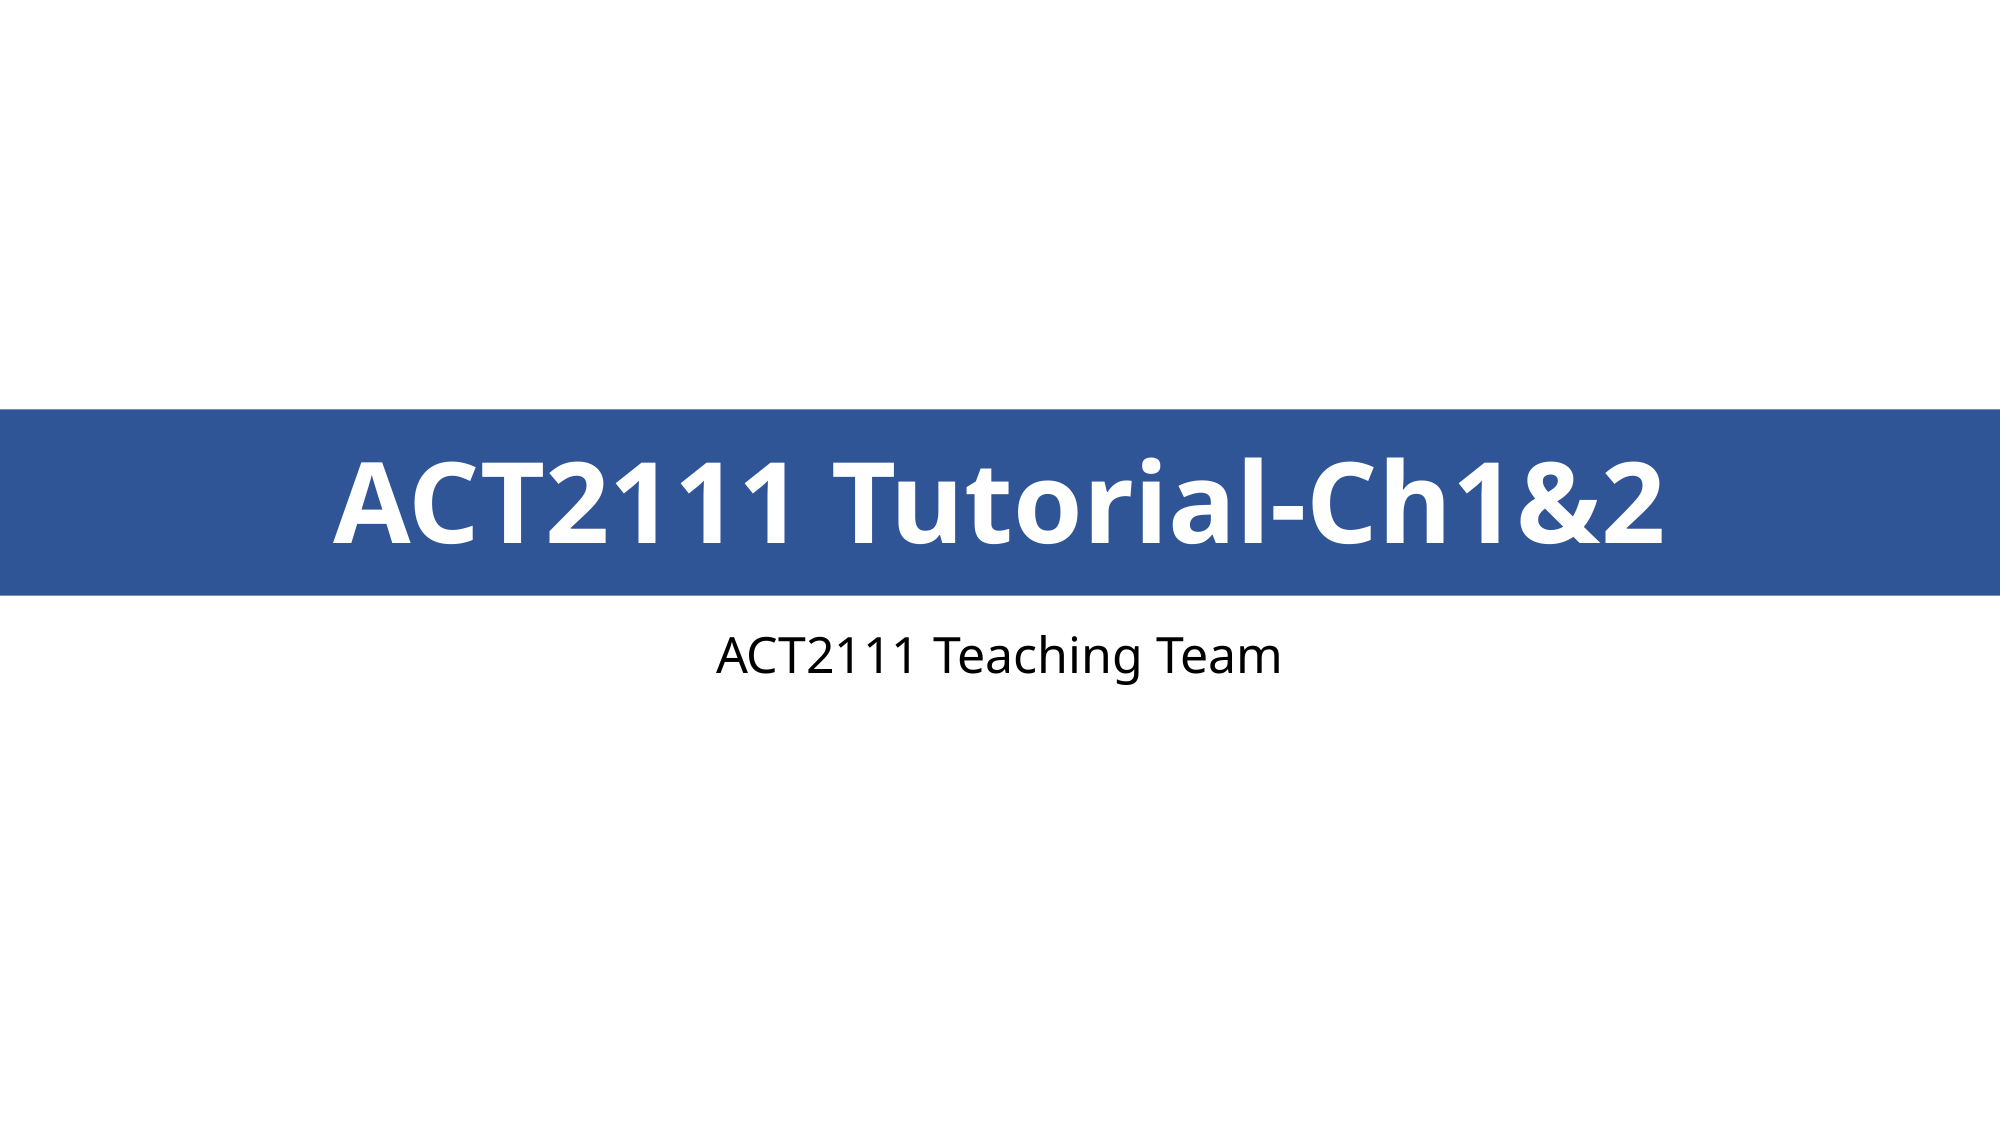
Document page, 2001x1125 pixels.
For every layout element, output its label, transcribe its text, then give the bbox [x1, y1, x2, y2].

text_box [0, 408, 2000, 597]
subtitle ACT2111 Teaching Team [249, 622, 1750, 895]
title ACT2111 Tutorial-Ch1&2 [249, 184, 1750, 576]
